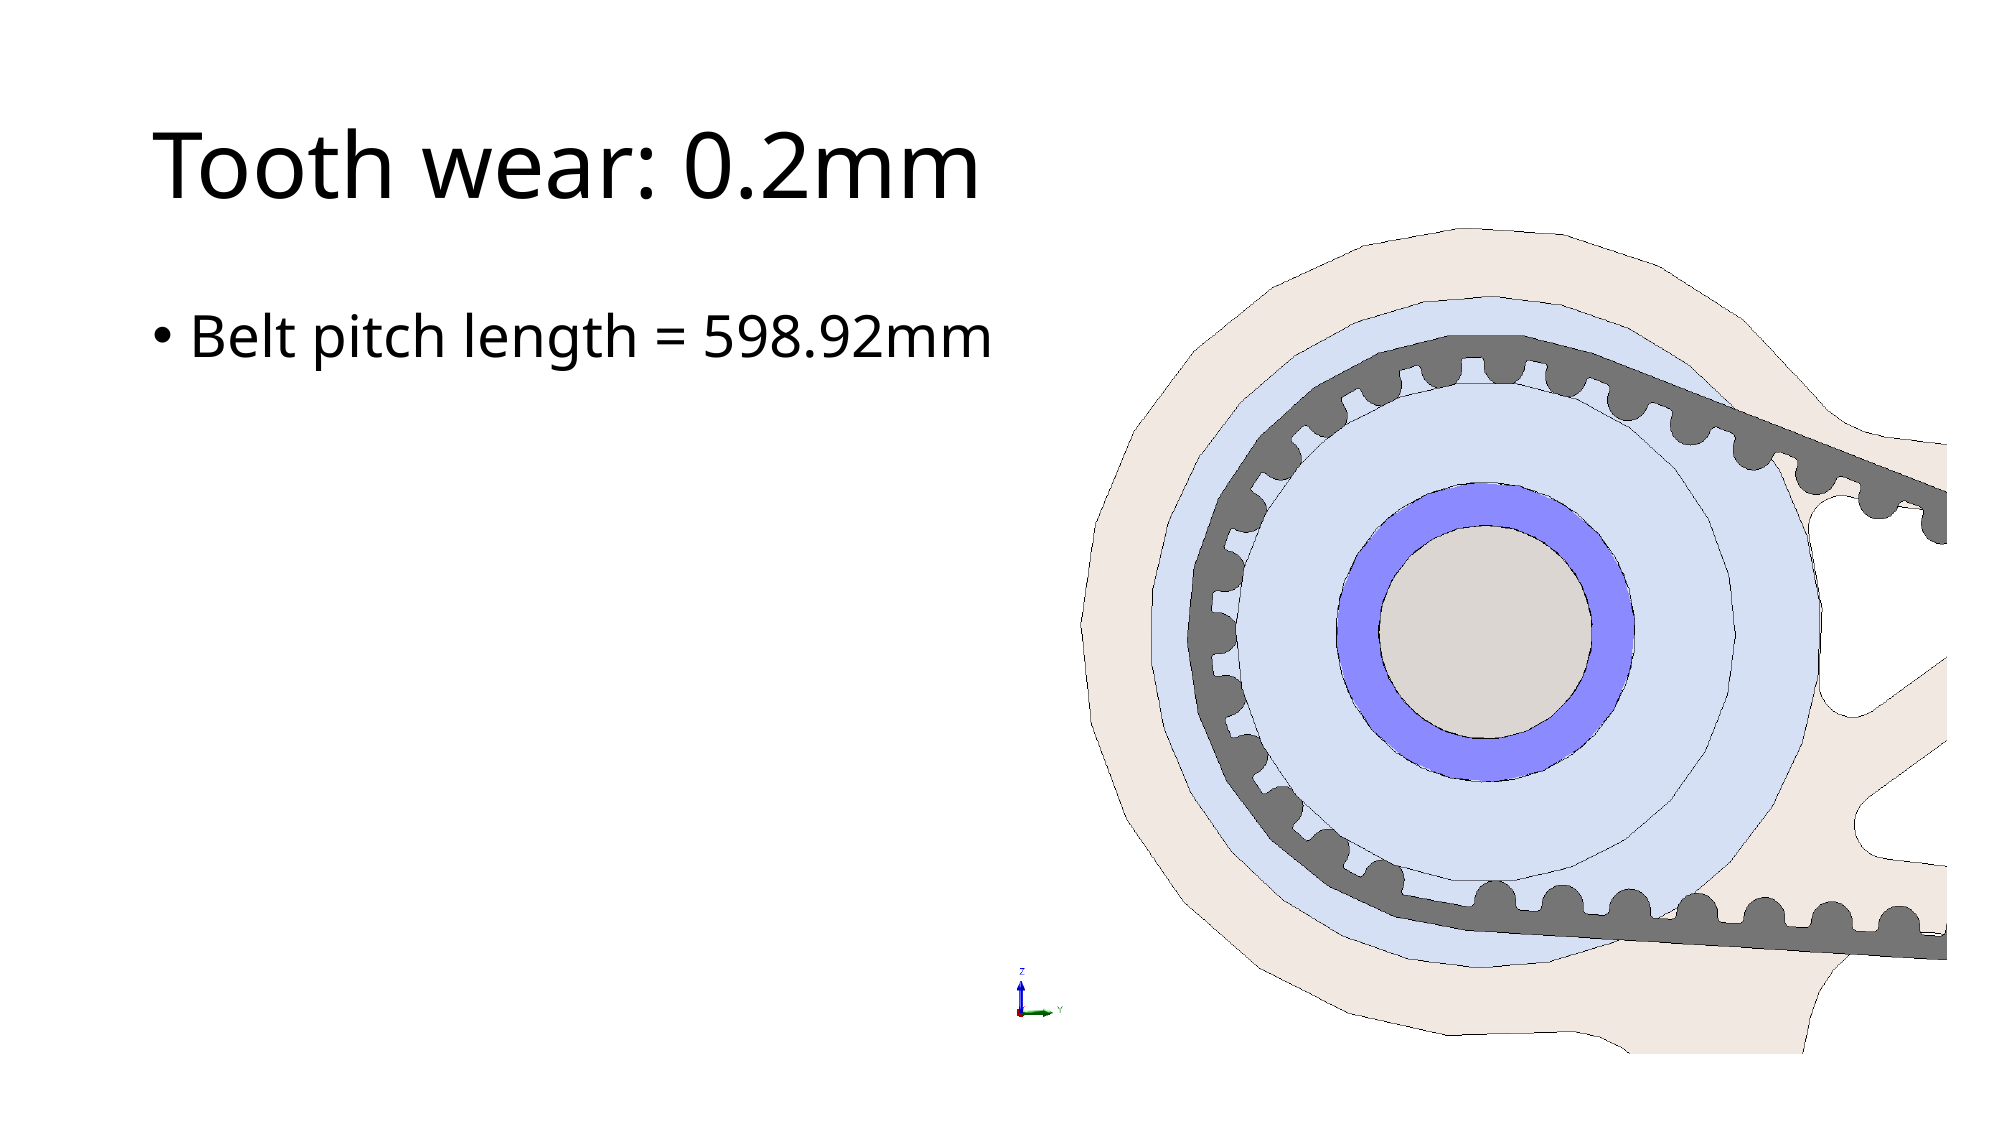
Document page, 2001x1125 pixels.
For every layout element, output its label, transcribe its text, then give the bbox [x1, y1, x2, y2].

title Tooth wear: 0.2mm [137, 59, 1863, 278]
list Belt pitch length = 598.92mm [137, 299, 1016, 1014]
picture [1016, 199, 1948, 1054]
